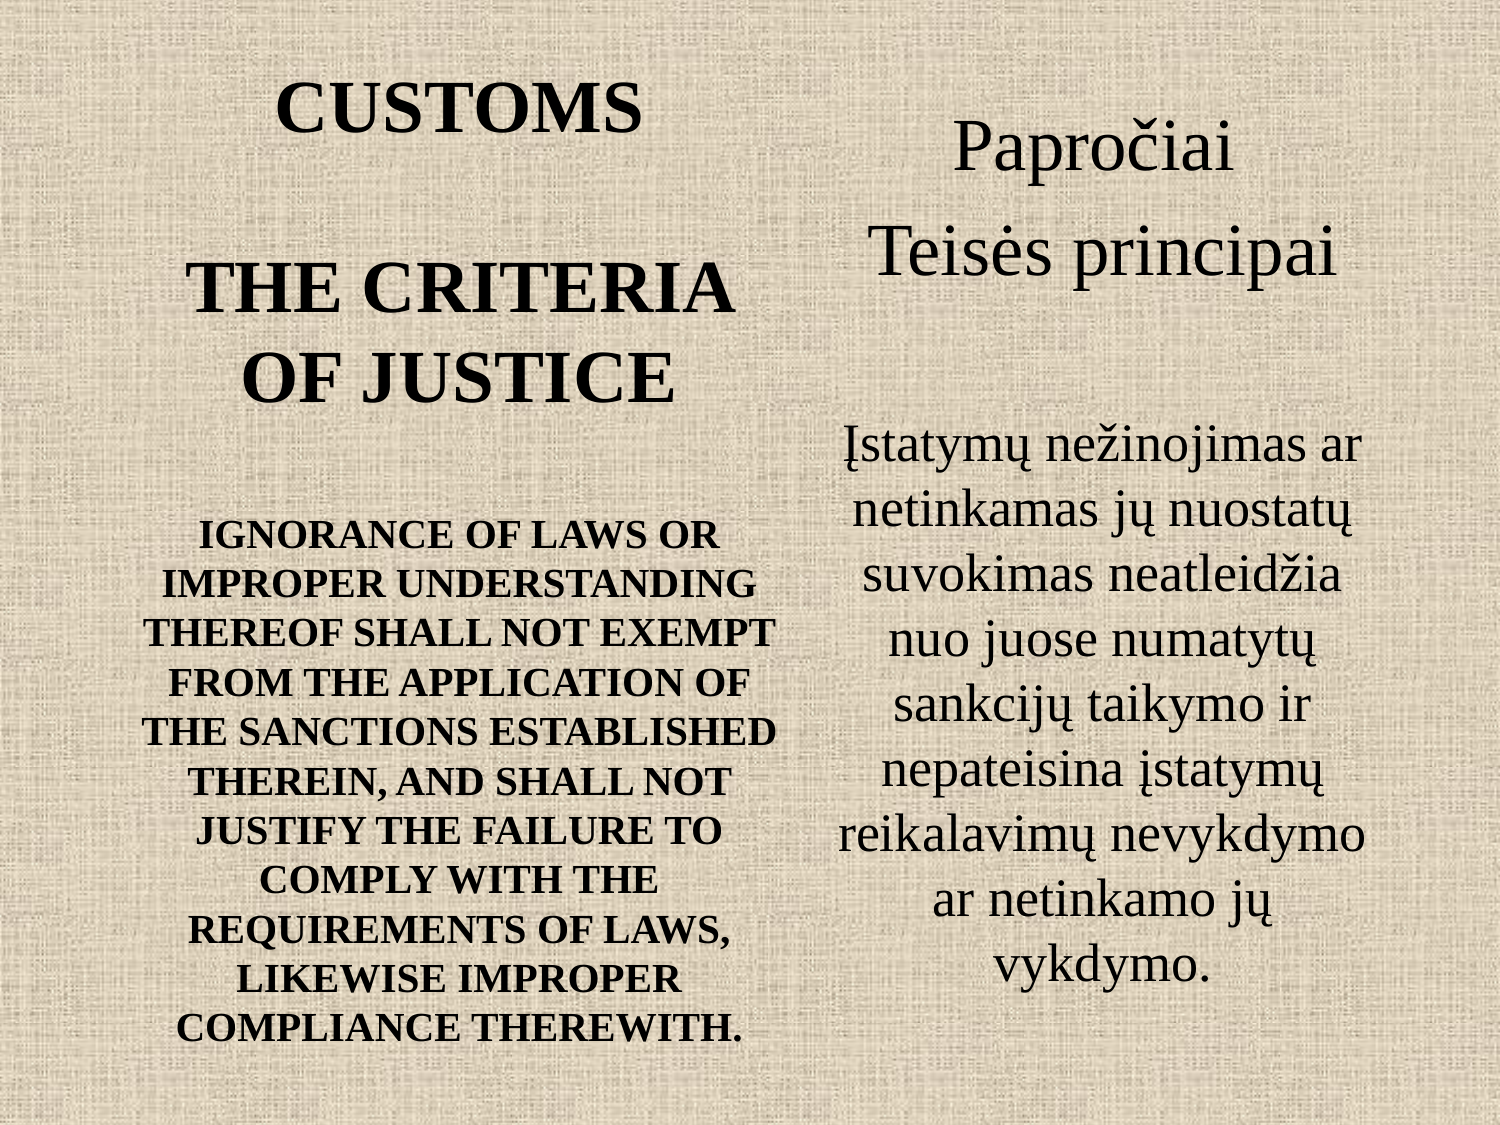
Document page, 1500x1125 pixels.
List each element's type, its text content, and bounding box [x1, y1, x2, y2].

title Customs the criteria of justice Ignorance of laws or improper understanding thereof shall not exempt from the application of the sanctions established therein, and shall not justify the failure to comply with the requirements of laws, likewise improper compliance therewith. [118, 50, 800, 1063]
picture [0, 0, 1500, 1125]
list Papročiai Teisės principai Įstatymų nežinojimas ar netinkamas jų nuostatų suvokimas neatleidžia nuo juose numatytų sankcijų taikymo ir nepateisina įstatymų reikalavimų nevykdymo ar netinkamo jų vykdymo. [812, 62, 1394, 1000]
